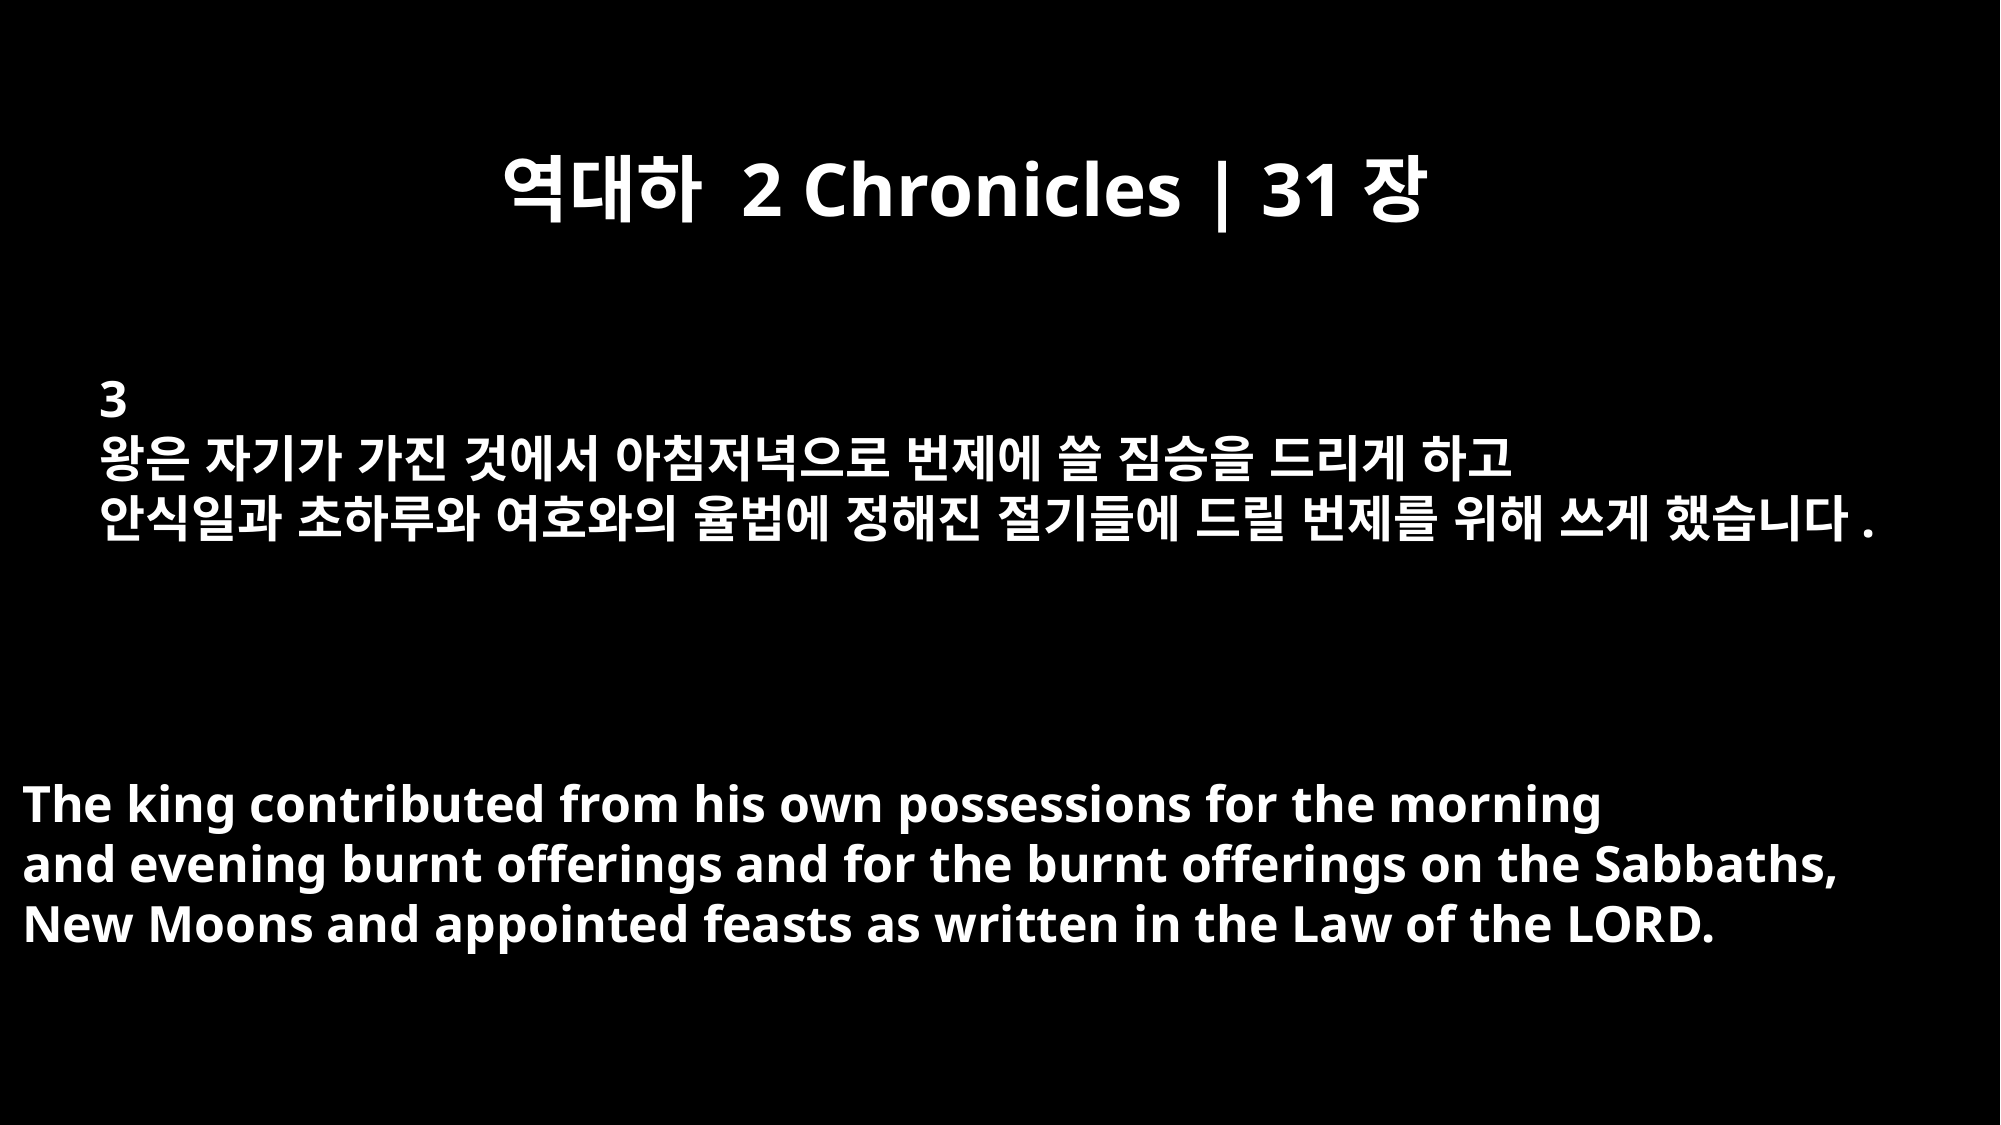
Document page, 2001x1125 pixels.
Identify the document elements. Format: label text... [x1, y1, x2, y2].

text_box 역대하 2 Chronicles | 31장 [487, 136, 1445, 239]
text_box The king contributed from his own possessions for the morning and evening burnt offerings and for the burnt offerings on the Sabbaths, New Moons and appointed feasts as written in the Law of the LORD. [7, 764, 1855, 960]
text_box 3 왕은 자기가 가진 것에서 아침저녁으로 번제에 쓸 짐승을 드리게 하고 안식일과 초하루와 여호와의 율법에 정해진 절기들에 드릴 번제를 위해 쓰게 했습니다. [85, 359, 1892, 555]
